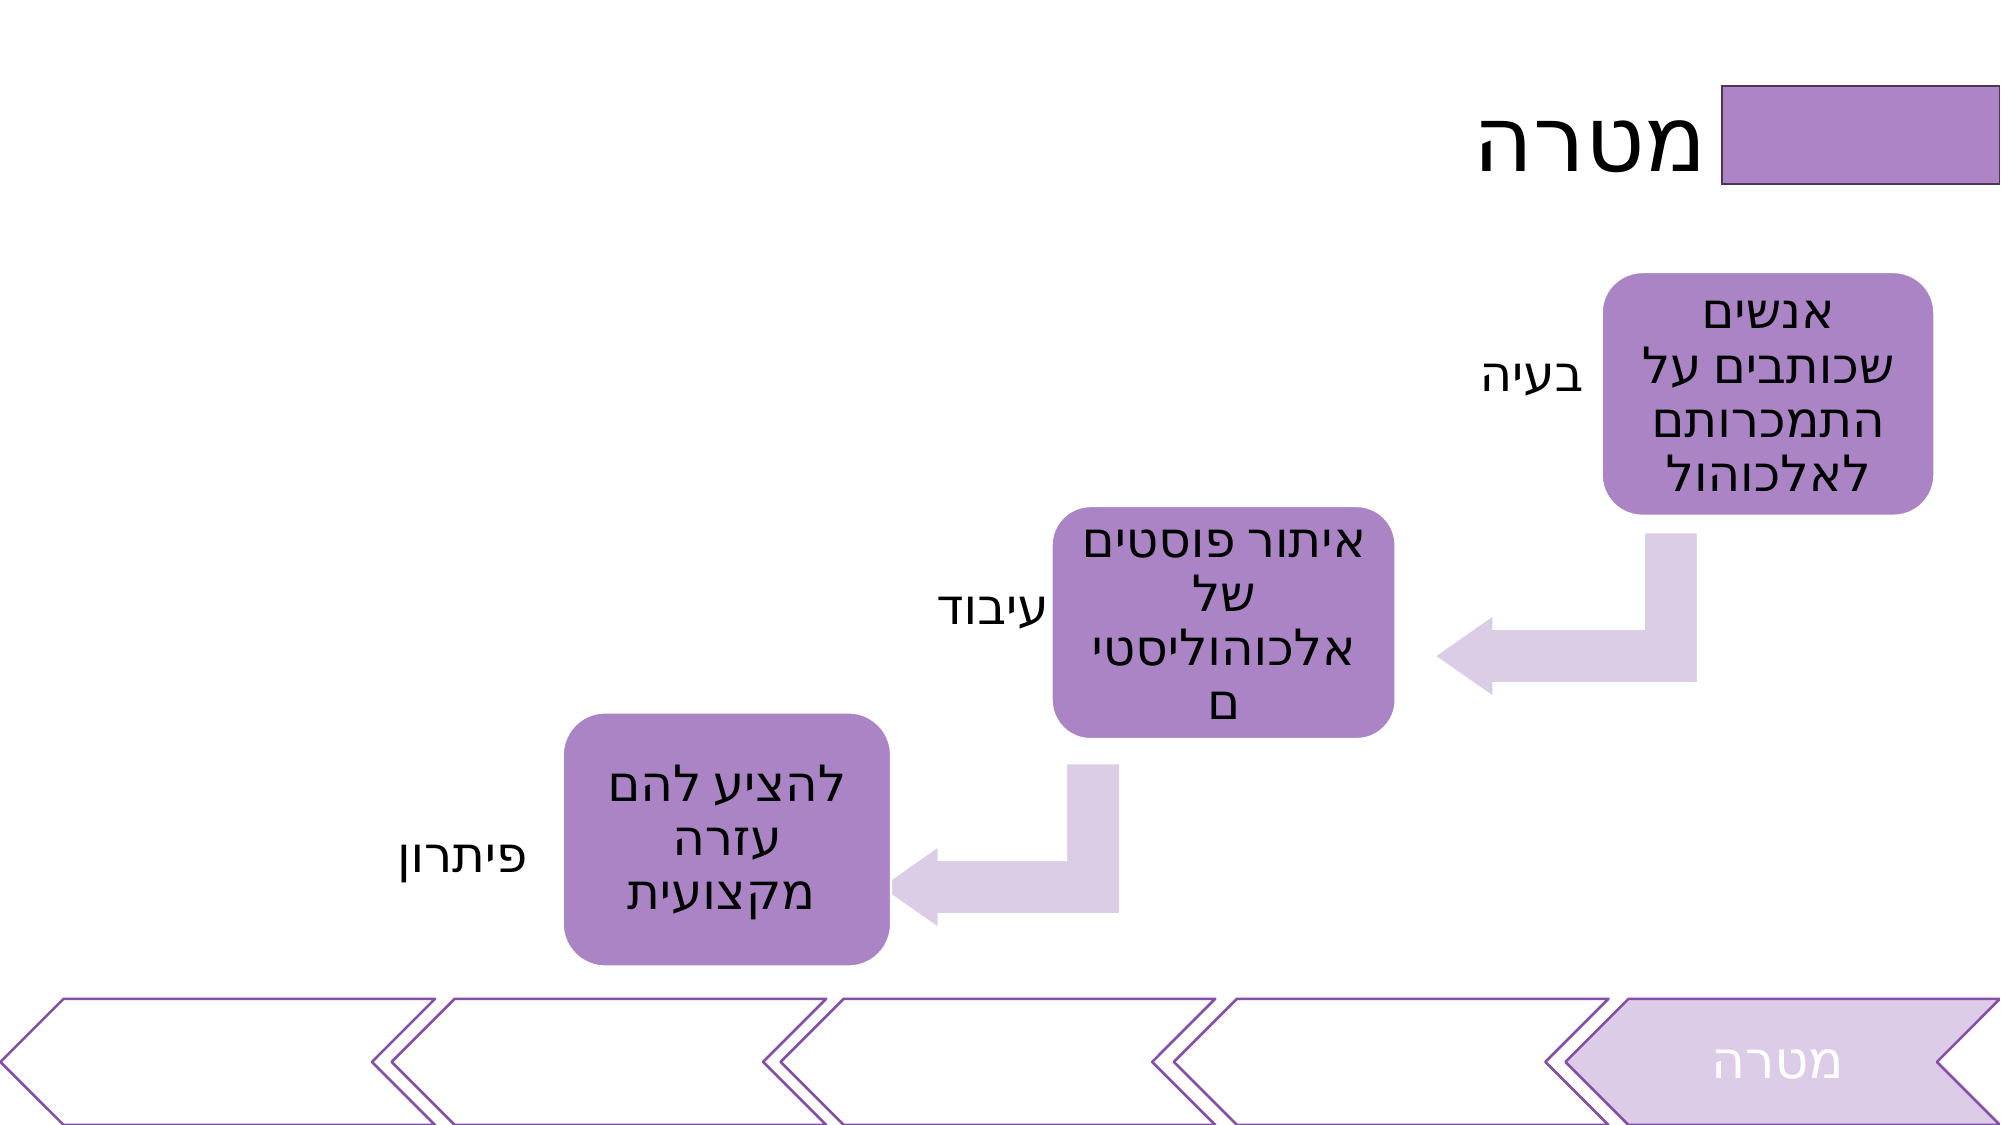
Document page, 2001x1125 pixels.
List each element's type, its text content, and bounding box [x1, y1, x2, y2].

text_box [1721, 85, 2000, 185]
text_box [562, 271, 1935, 967]
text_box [0, 998, 2000, 1125]
text_box פיתרון [382, 815, 557, 891]
title מטרה [1443, 36, 1722, 247]
